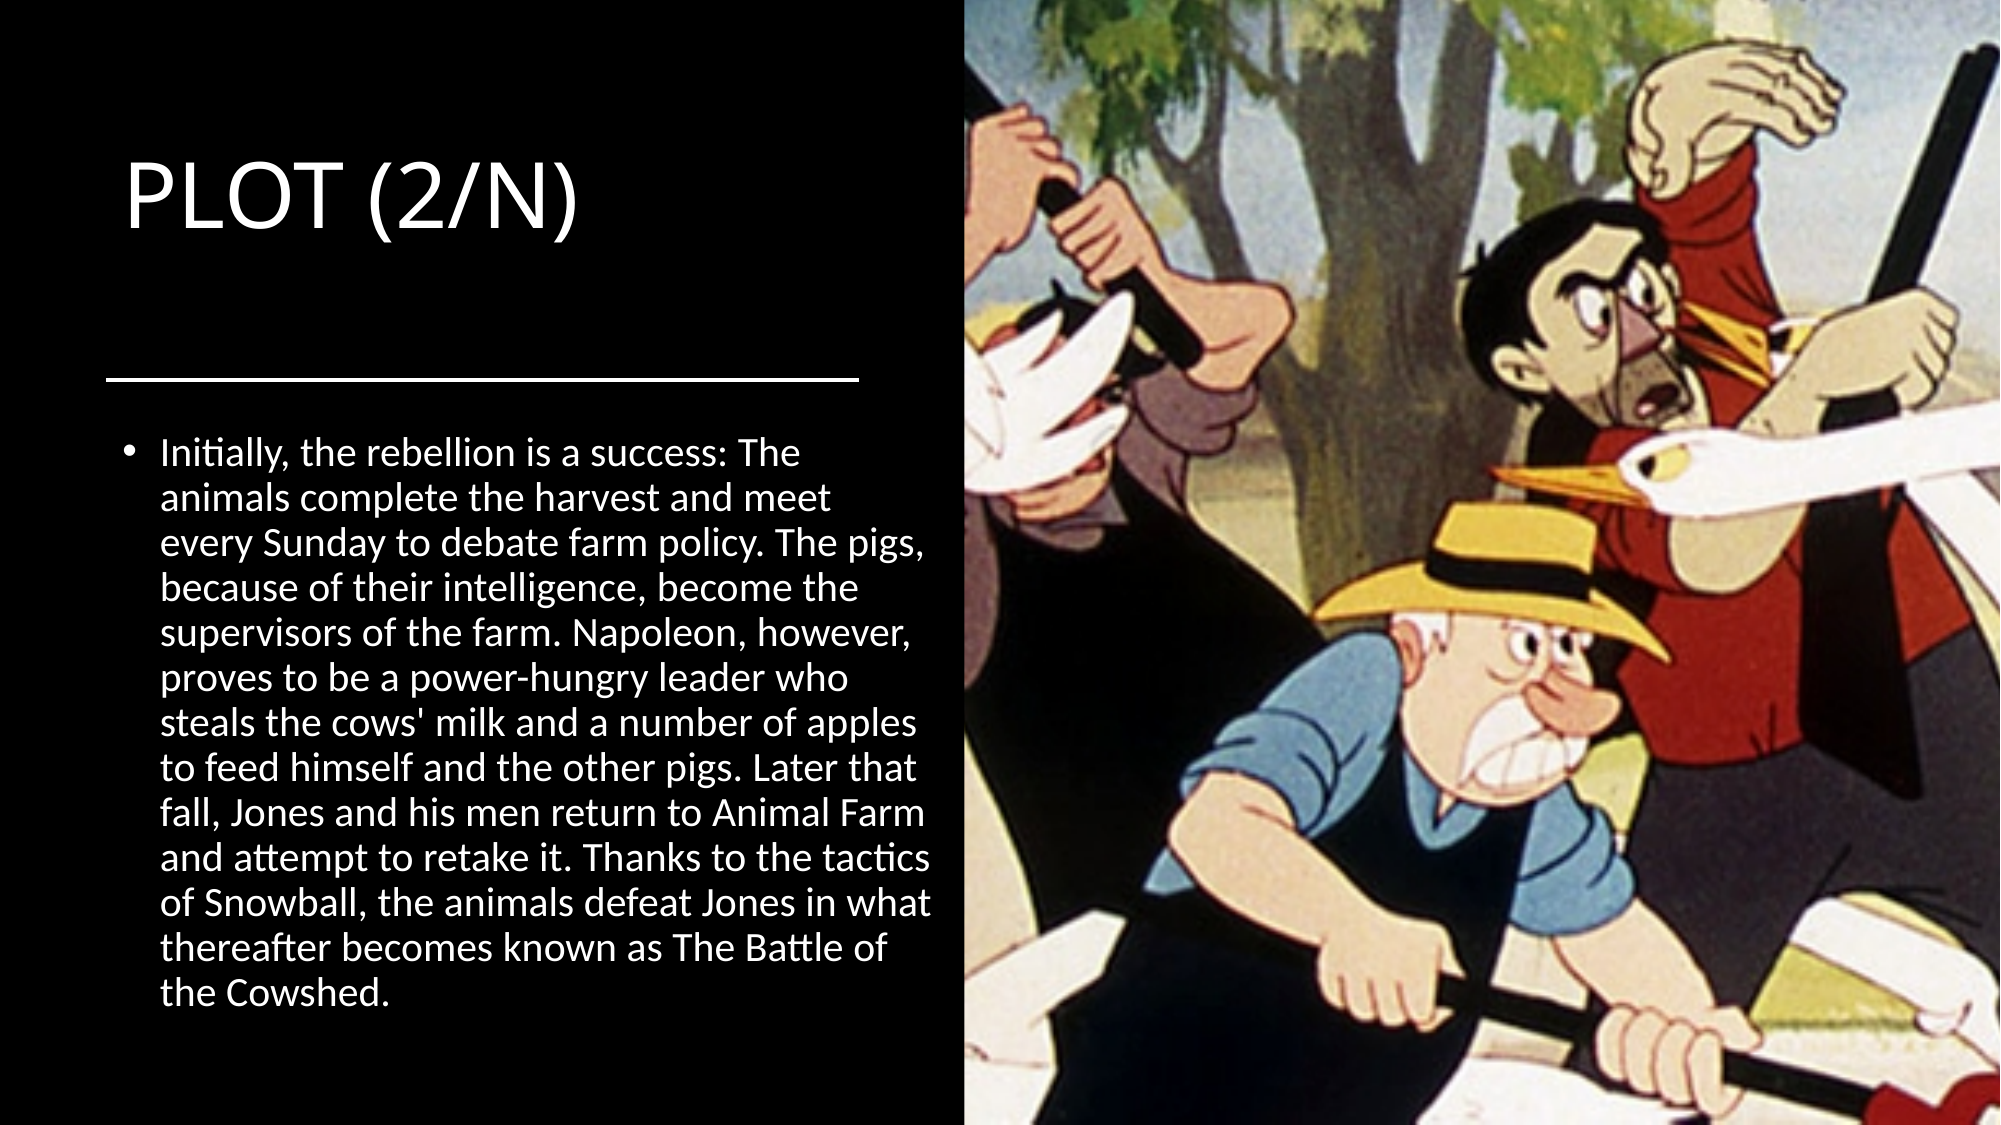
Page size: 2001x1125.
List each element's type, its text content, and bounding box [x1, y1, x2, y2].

list Initially, the rebellion is a success: The animals complete the harvest and meet every Sunday to debate farm policy. The pigs, because of their intelligence, become the supervisors of the farm. Napoleon, however, proves to be a power-hungry leader who steals the cows' milk and a number of apples to feed himself and the other pigs. Later that fall, Jones and his men return to Animal Farm and attempt to retake it. Thanks to the tactics of Snowball, the animals defeat Jones in what thereafter becomes known as The Battle of the Cowshed. [107, 422, 948, 1096]
title PLOT (2/N) [107, 59, 948, 338]
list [964, 0, 2000, 1125]
